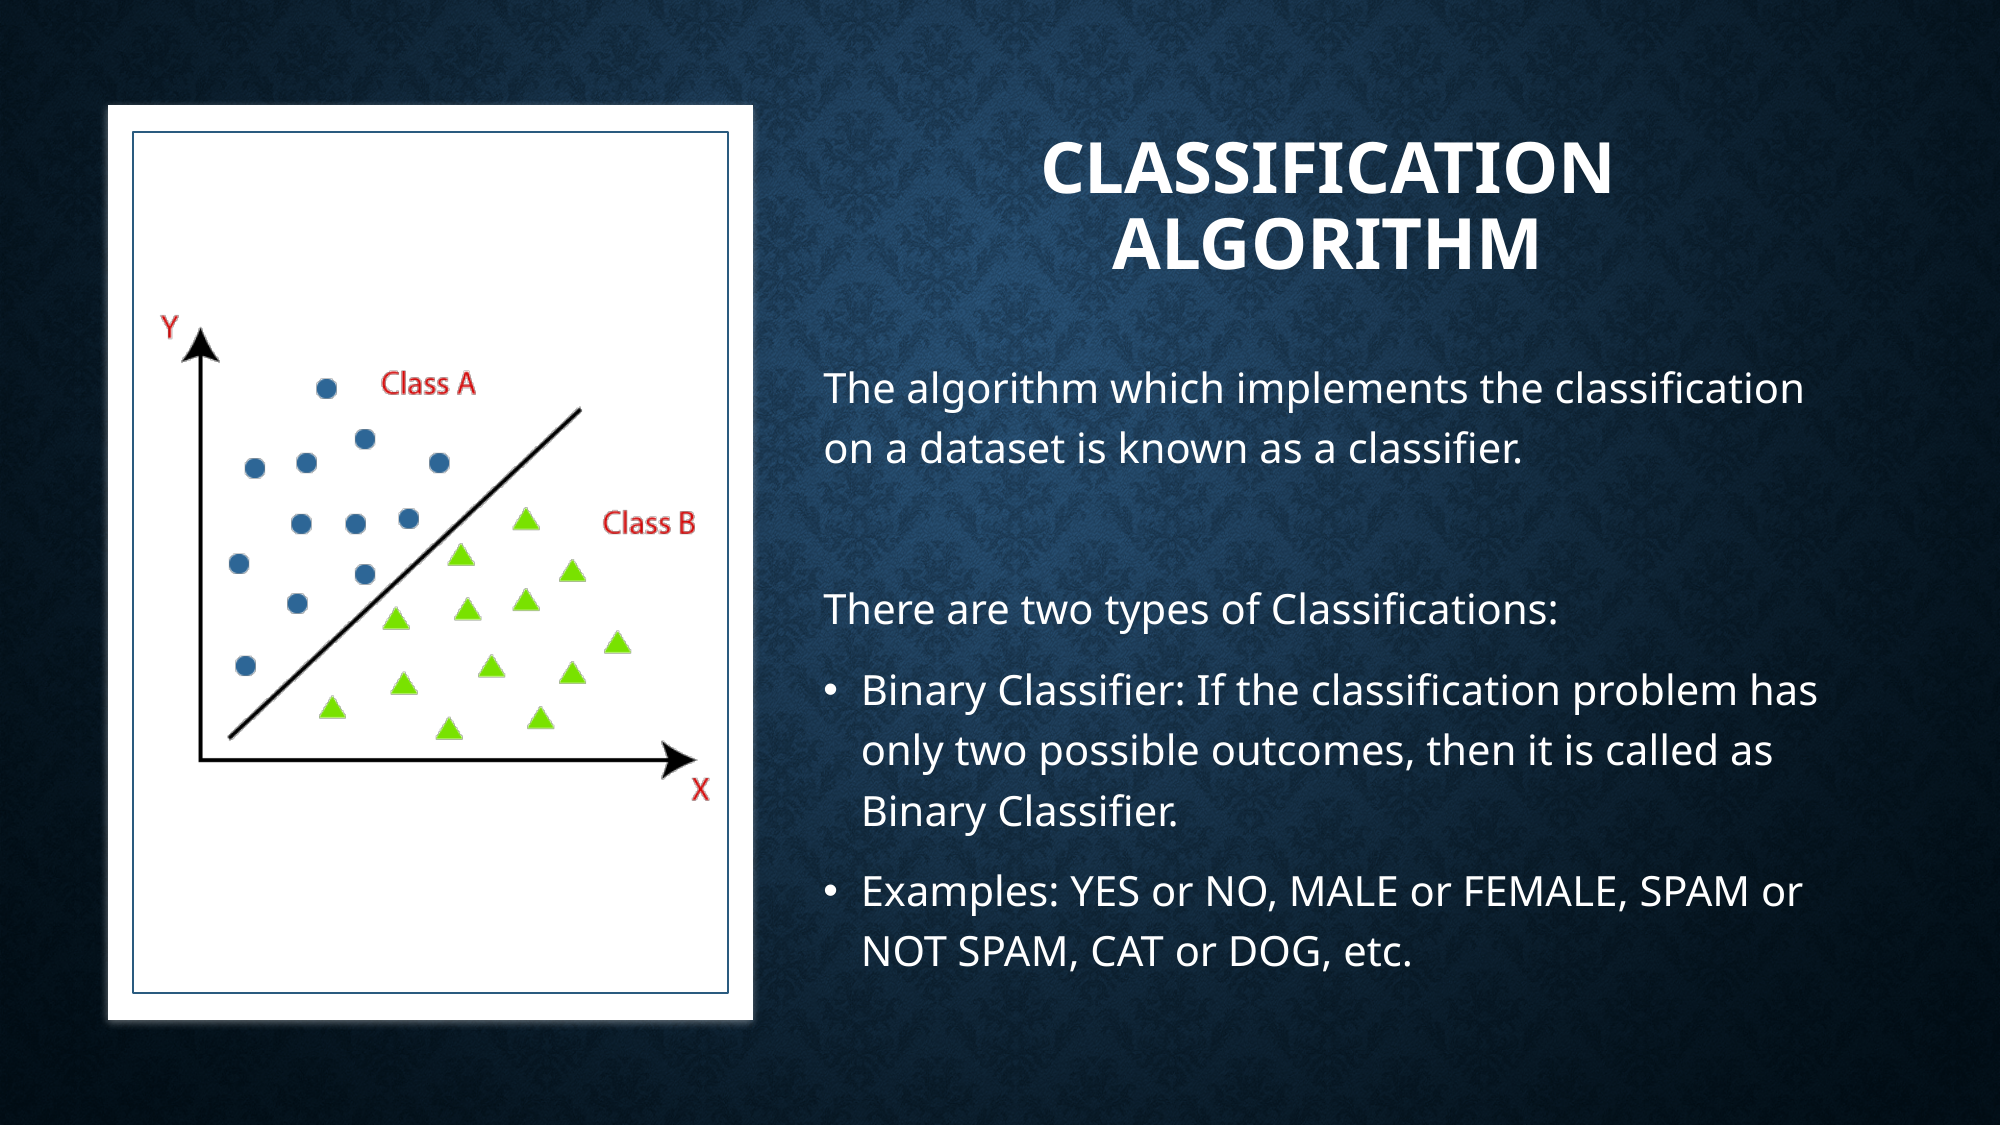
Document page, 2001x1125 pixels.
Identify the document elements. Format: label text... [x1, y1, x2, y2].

text_box [0, 0, 2000, 1125]
picture [151, 305, 721, 810]
title Classification Algorithm [808, 99, 1849, 318]
text_box [122, 119, 739, 1006]
text_box [132, 130, 729, 995]
list The algorithm which implements the classification on a dataset is known as a classifier. There are two types of Classifications: Binary Classifier: If the classification problem has only two possible outcomes, then it is called as Binary Classifier. Examples: YES or NO, MALE or FEMALE, SPAM or NOT SPAM, CAT or DOG, etc. [808, 343, 1849, 993]
